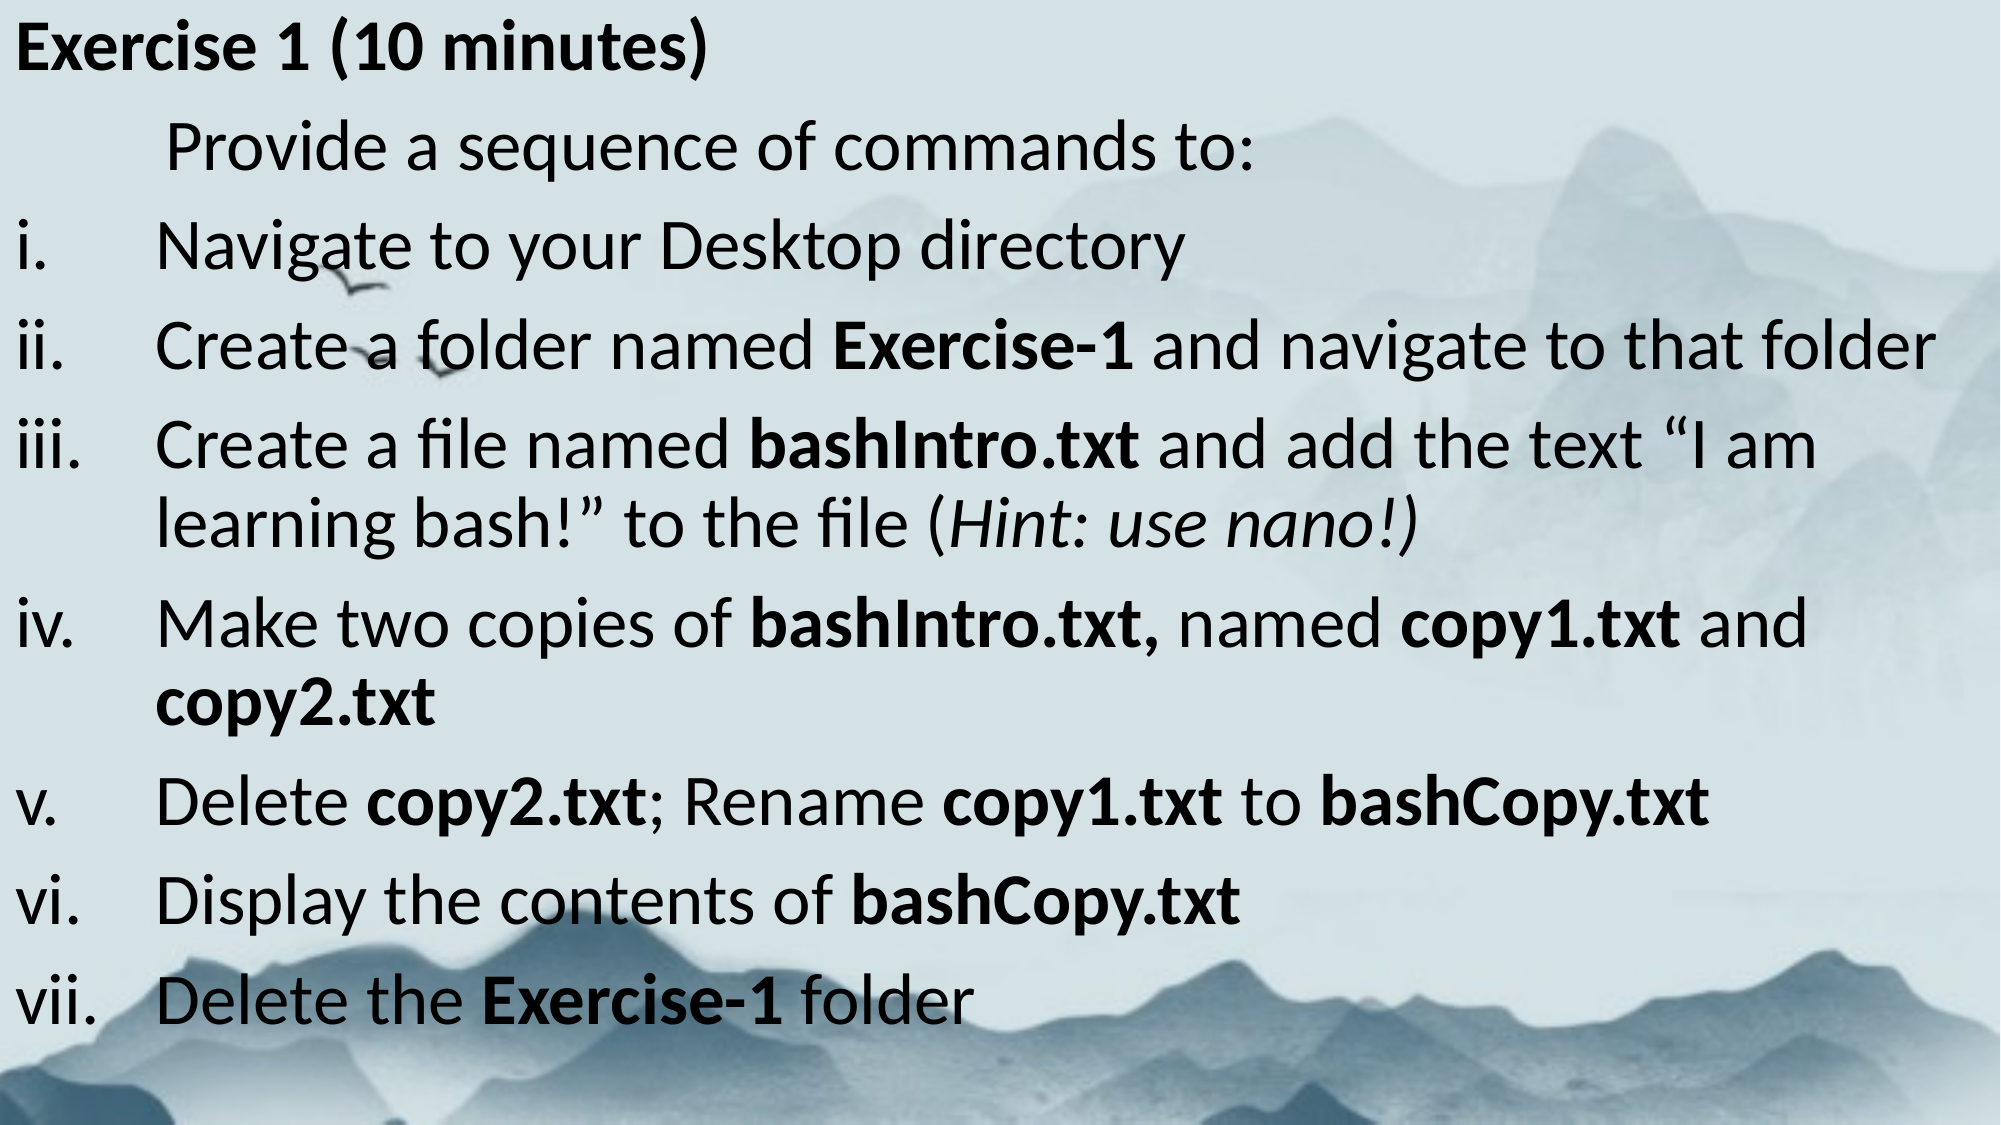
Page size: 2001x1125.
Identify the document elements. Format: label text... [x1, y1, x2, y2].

list Exercise 1 (10 minutes) Provide a sequence of commands to: Navigate to your Desktop directory Create a folder named Exercise-1 and navigate to that folder Create a file named bashIntro.txt and add the text “I am learning bash!” to the file (Hint: use nano!) Make two copies of bashIntro.txt, named copy1.txt and copy2.txt Delete copy2.txt; Rename copy1.txt to bashCopy.txt Display the contents of bashCopy.txt Delete the Exercise-1 folder [0, 0, 2000, 1125]
